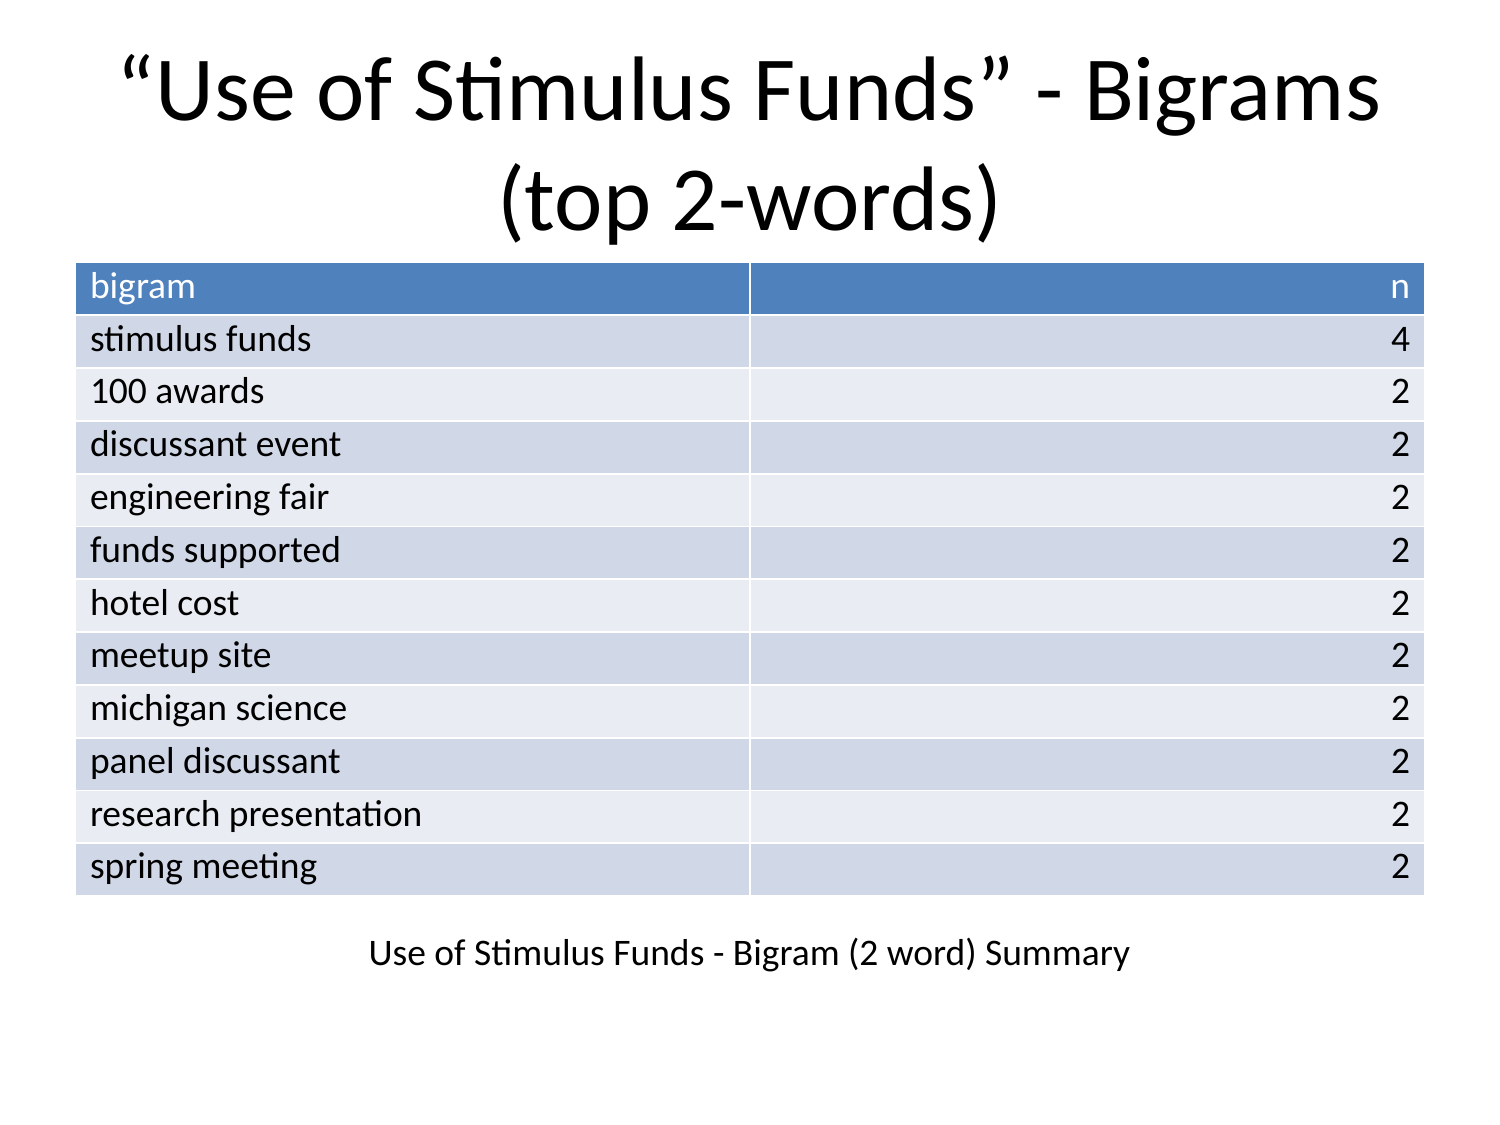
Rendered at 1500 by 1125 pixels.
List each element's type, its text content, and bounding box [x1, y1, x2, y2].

table_cell stimulus funds [76, 316, 749, 367]
table_header n [751, 263, 1424, 314]
text_box Use of Stimulus Funds - Bigram (2 word) Summary [74, 920, 1425, 1005]
table_cell panel discussant [76, 739, 749, 790]
table_cell 2 [751, 844, 1424, 895]
title “Use of Stimulus Funds” - Bigrams (top 2-words) [75, 45, 1425, 233]
table_cell spring meeting [76, 844, 749, 895]
table_cell 2 [751, 633, 1424, 684]
table_cell meetup site [76, 633, 749, 684]
table_cell funds supported [76, 527, 749, 578]
table_cell 100 awards [76, 369, 749, 420]
table_cell michigan science [76, 686, 749, 737]
table_cell 2 [751, 475, 1424, 526]
table_cell discussant event [76, 422, 749, 473]
table_cell 2 [751, 739, 1424, 790]
table_cell 2 [751, 369, 1424, 420]
table_cell 2 [751, 580, 1424, 631]
table_cell hotel cost [76, 580, 749, 631]
table_header bigram [76, 263, 749, 314]
table_cell 2 [751, 422, 1424, 473]
table_cell 2 [751, 527, 1424, 578]
table_cell 4 [751, 316, 1424, 367]
table_cell engineering fair [76, 475, 749, 526]
table_cell research presentation [76, 791, 749, 842]
table_cell 2 [751, 686, 1424, 737]
table_cell 2 [751, 791, 1424, 842]
